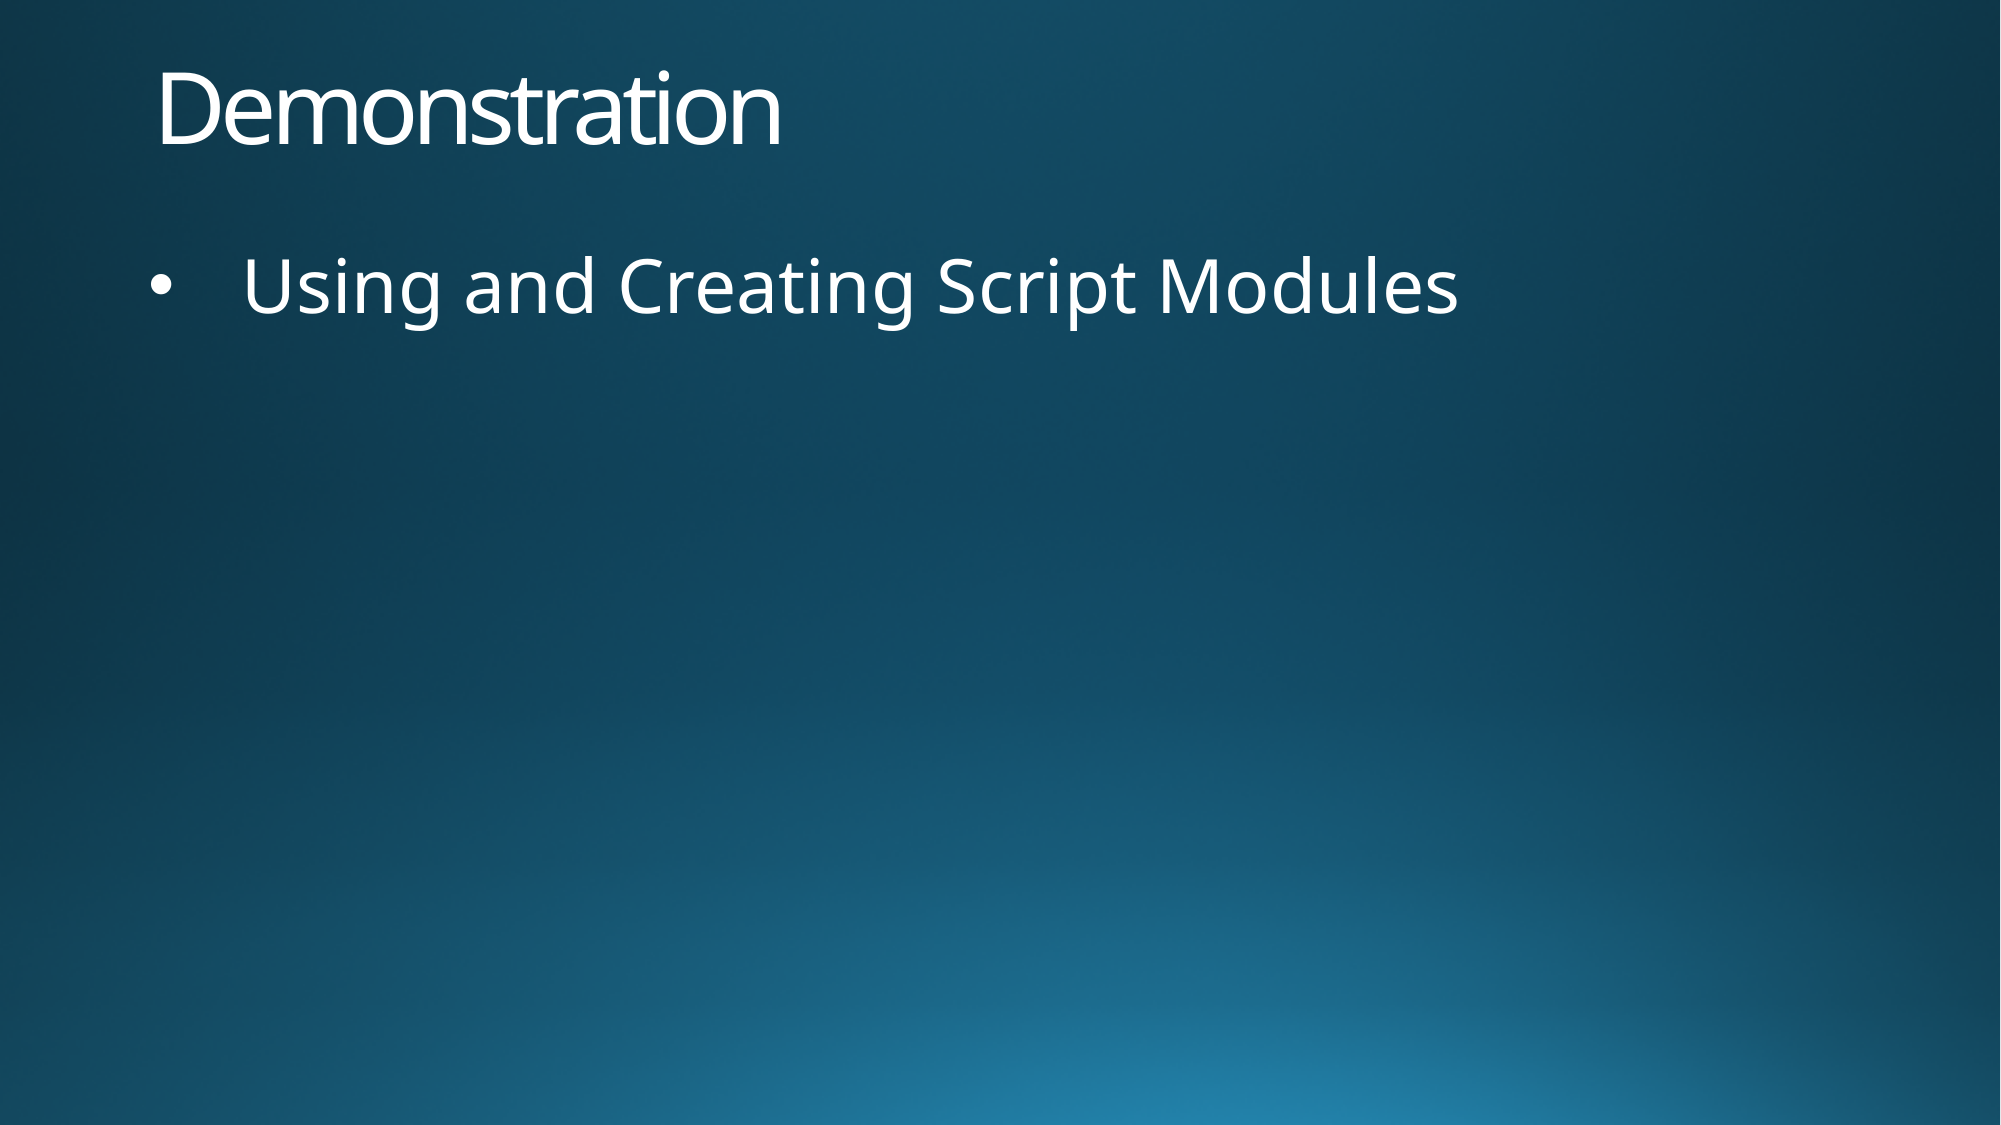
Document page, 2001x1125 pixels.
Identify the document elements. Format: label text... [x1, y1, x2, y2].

title Demonstration [138, 51, 900, 201]
picture [0, 0, 2001, 1125]
text_box Using and Creating Script Modules [133, 231, 1491, 336]
